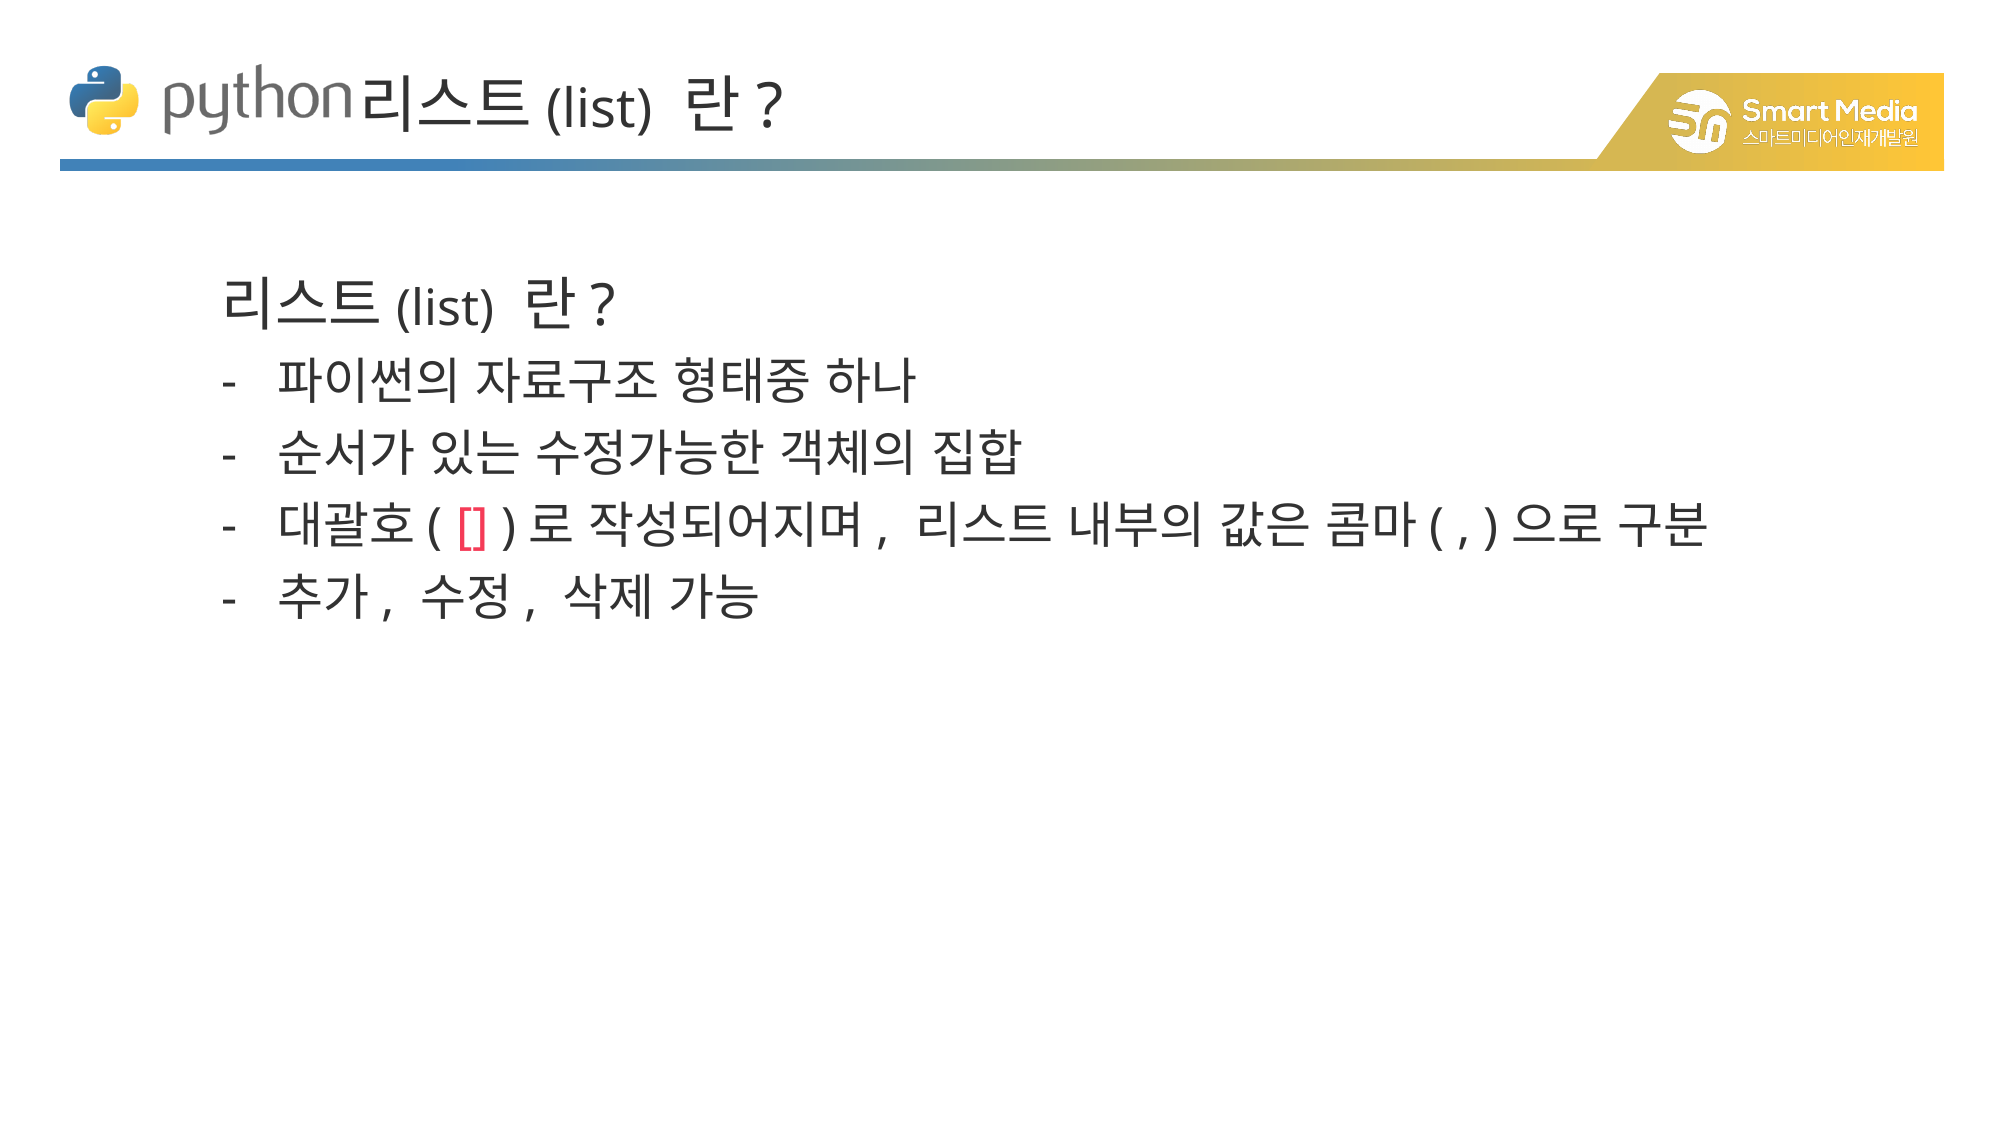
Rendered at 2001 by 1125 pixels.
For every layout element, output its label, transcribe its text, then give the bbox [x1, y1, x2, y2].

picture [60, 55, 363, 147]
text_box 리스트(list) 란? [344, 57, 799, 148]
text_box 리스트(list) 란? 파이썬의 자료구조 형태중 하나 순서가 있는 수정가능한 객체의 집합 대괄호( [] )로 작성되어지며, 리스트 내부의 값은 콤마( , )으로 구분 추가, 수정, 삭제 가능 [206, 246, 1741, 693]
picture [1658, 83, 1932, 160]
